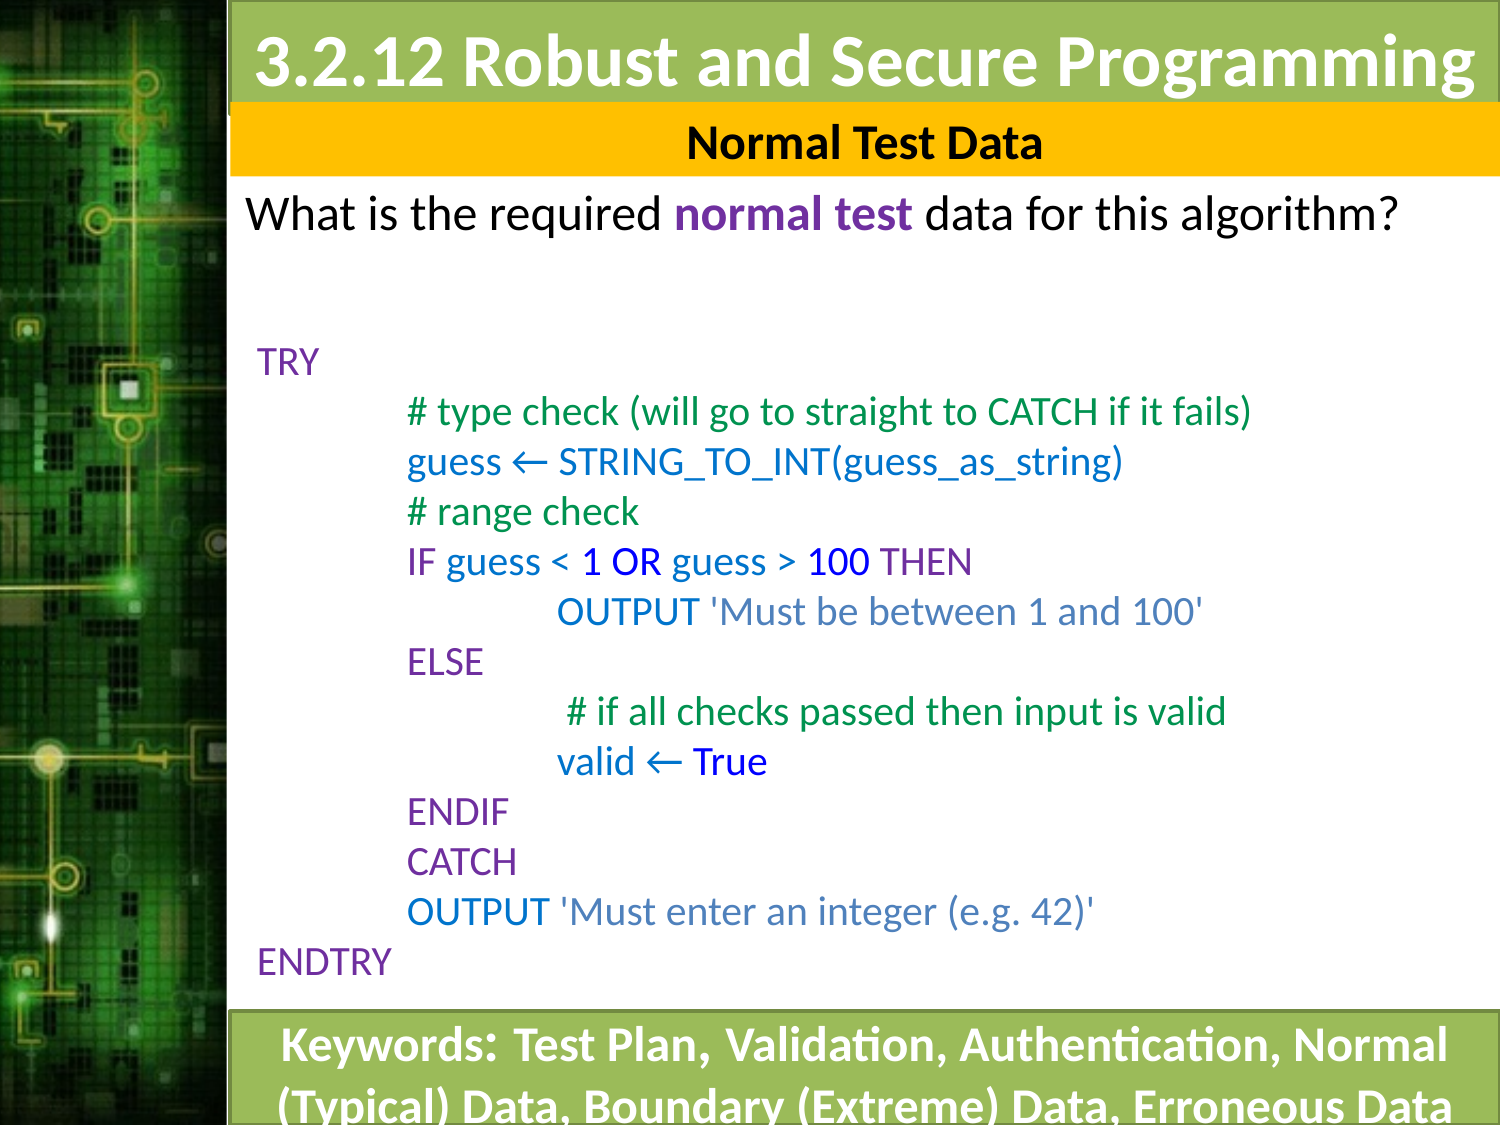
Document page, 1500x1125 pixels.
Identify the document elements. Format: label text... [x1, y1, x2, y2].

picture [0, 0, 227, 1125]
text_box TRY # type check (will go to straight to CATCH if it fails) guess ← STRING_TO_INT(guess_as_string) # range check IF guess < 1 OR guess > 100 THEN OUTPUT 'Must be between 1 and 100' ELSE # if all checks passed then input is valid valid ← True ENDIF CATCH OUTPUT 'Must enter an integer (e.g. 42)' ENDTRY [242, 326, 1500, 992]
text_box Normal Test Data [230, 101, 1500, 177]
list What is the required normal test data for this algorithm? [230, 177, 1500, 826]
